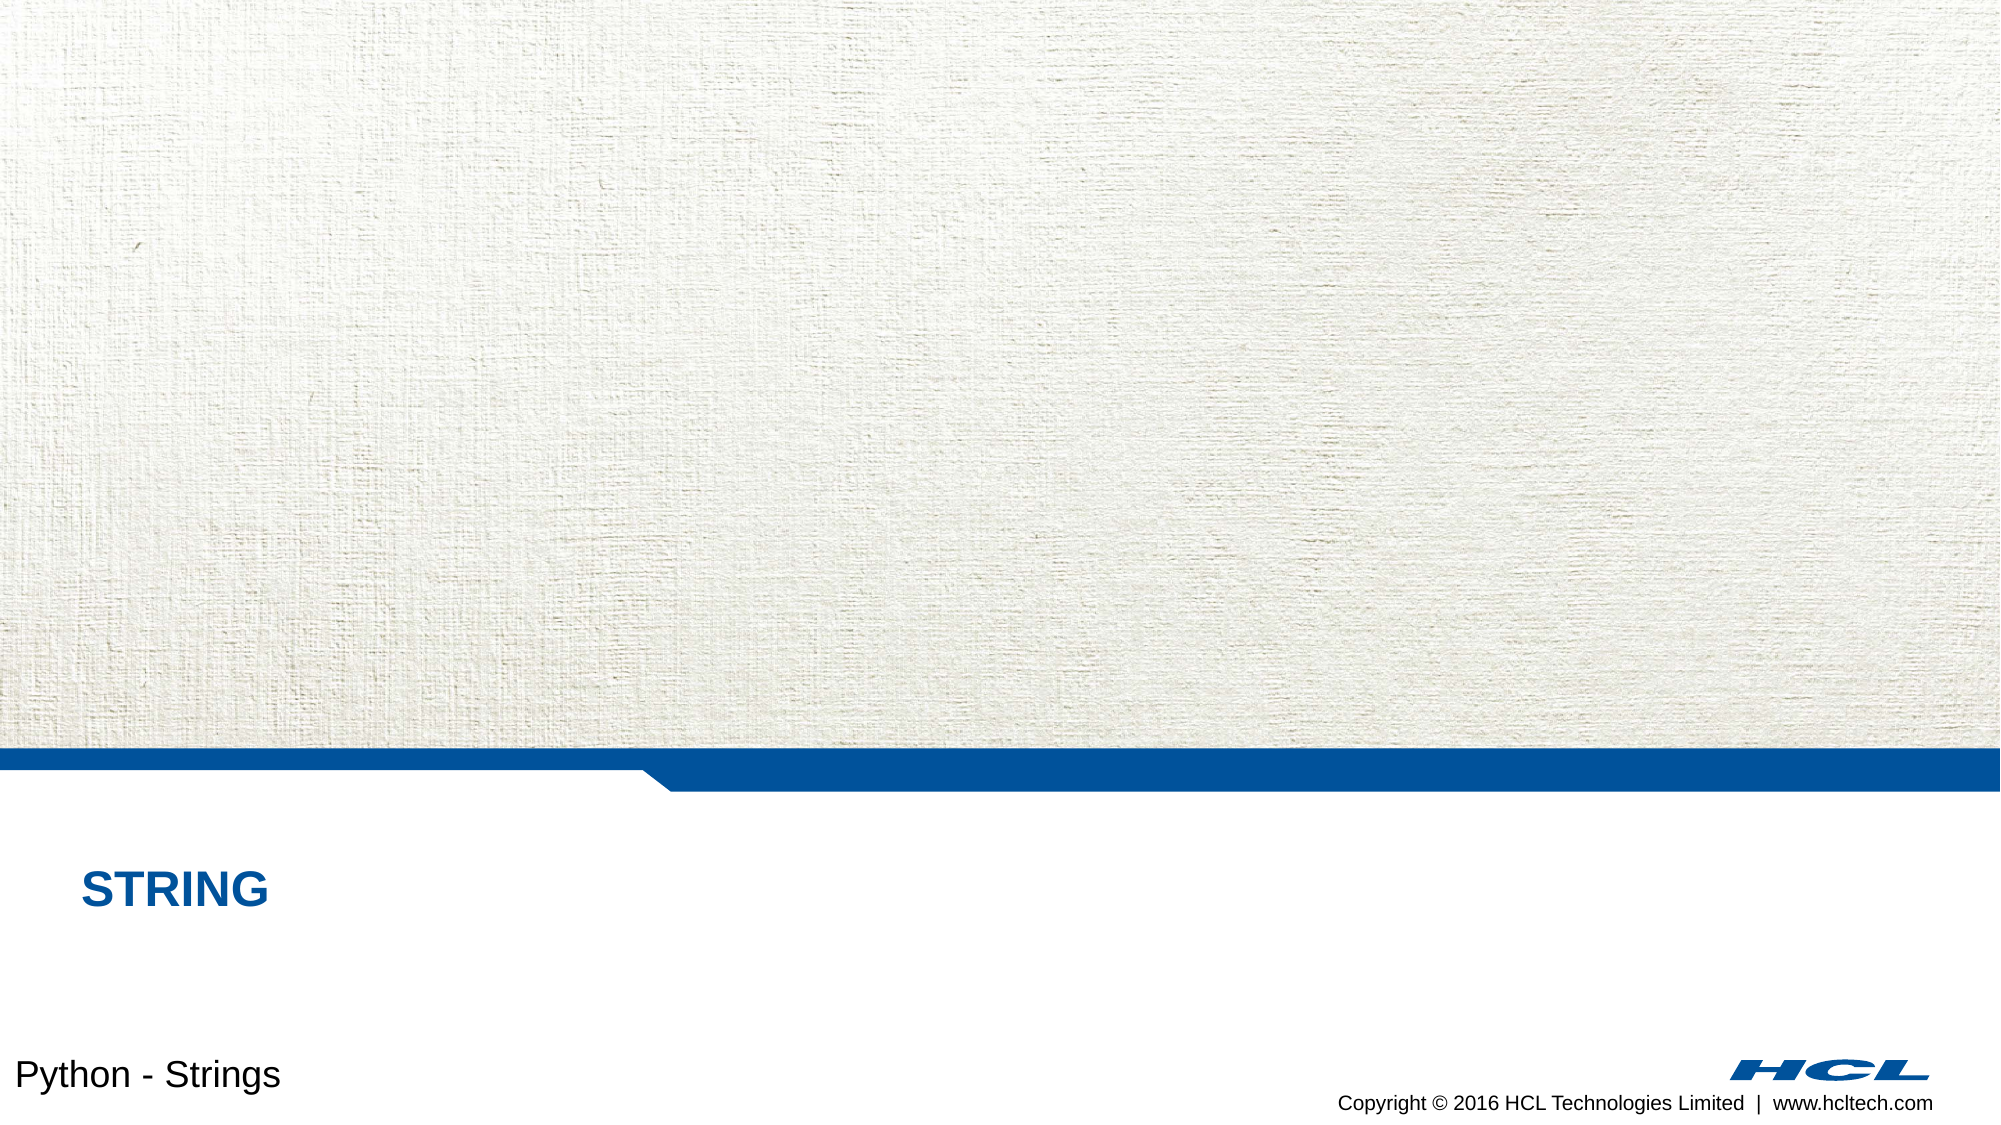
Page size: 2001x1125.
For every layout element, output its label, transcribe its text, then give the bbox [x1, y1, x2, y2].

title String [66, 810, 1934, 947]
footer Python - Strings [0, 1042, 675, 1103]
picture [0, 0, 2000, 748]
